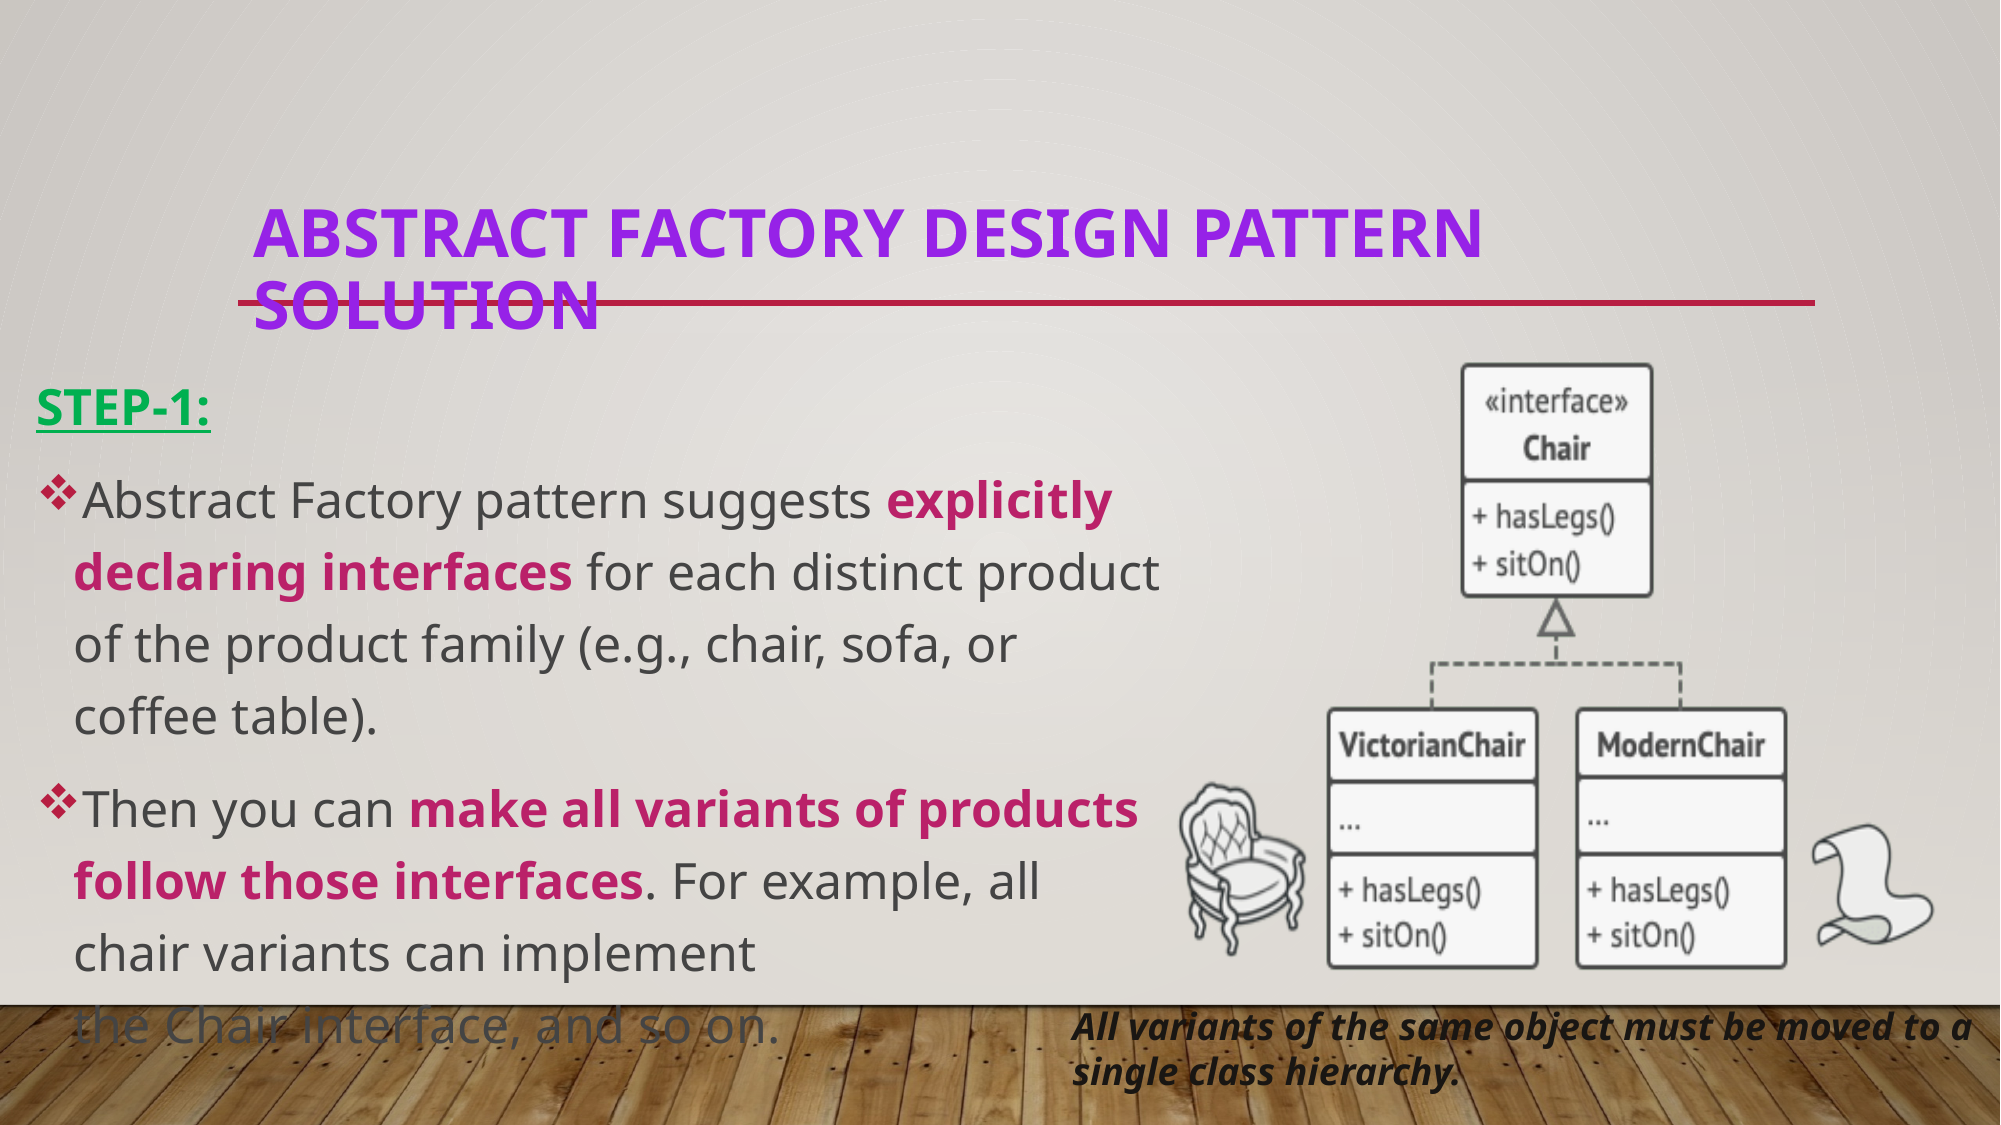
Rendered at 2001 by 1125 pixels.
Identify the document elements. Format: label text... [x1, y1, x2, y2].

picture [1156, 343, 1960, 977]
list STEP-1: Abstract Factory pattern suggests explicitly declaring interfaces for each distinct product of the product family (e.g., chair, sofa, or coffee table). Then you can make all variants of products follow those interfaces. For example, all chair variants can implement the Chair interface, and so on. [21, 356, 1156, 964]
title Abstract Factory design pattern Solution [238, 192, 1814, 292]
text_box All variants of the same object must be moved to a single class hierarchy. [1057, 995, 2000, 1101]
picture [0, 1005, 2000, 1125]
